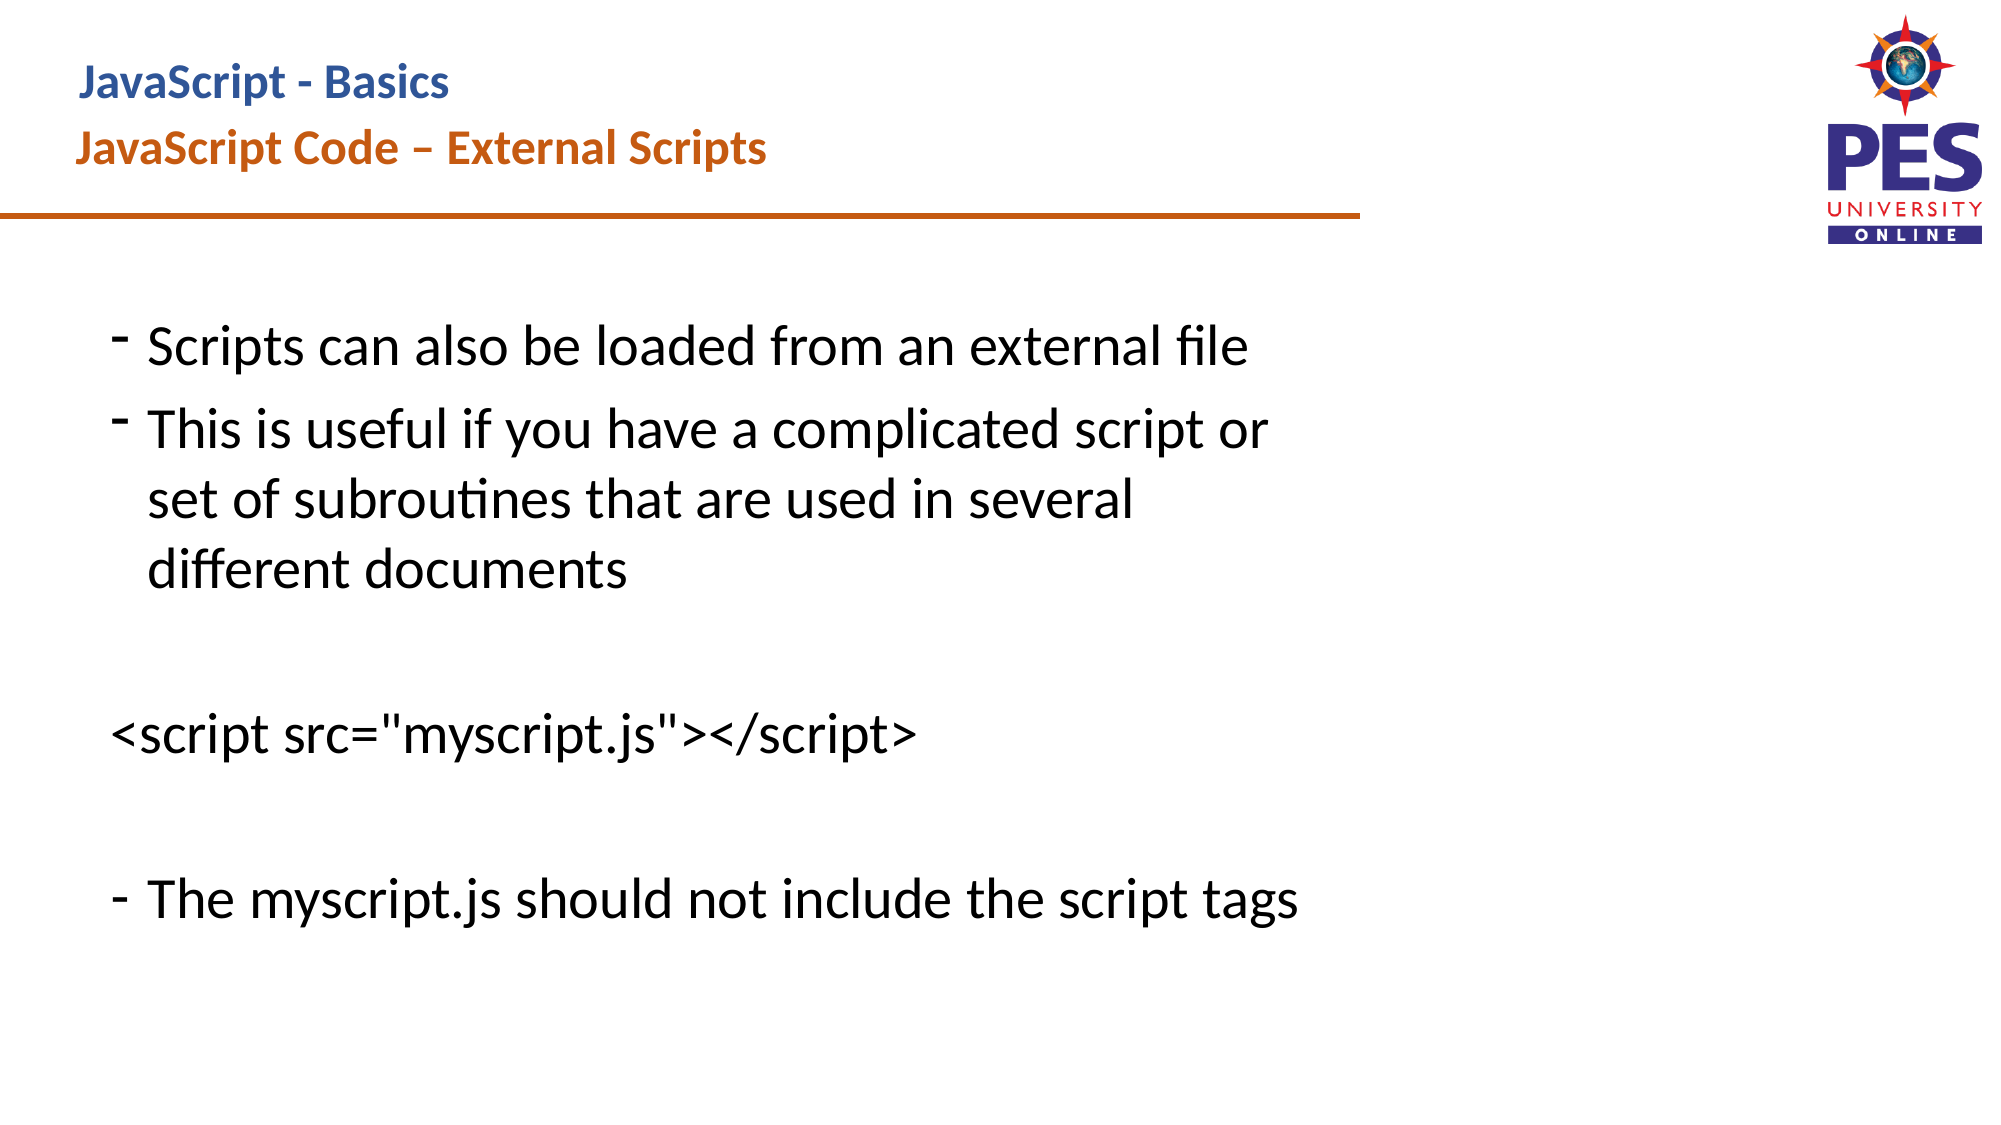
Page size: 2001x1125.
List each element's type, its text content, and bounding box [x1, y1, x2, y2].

text_box JavaScript Code – External Scripts [60, 106, 1374, 182]
text_box JavaScript - Basics [64, 41, 1295, 117]
list Scripts can also be loaded from an external file This is useful if you have a complicated script or set of subroutines that are used in several different documents <script src="myscript.js"></script> The myscript.js should not include the script tags [95, 299, 1364, 446]
picture [1828, 14, 1982, 244]
